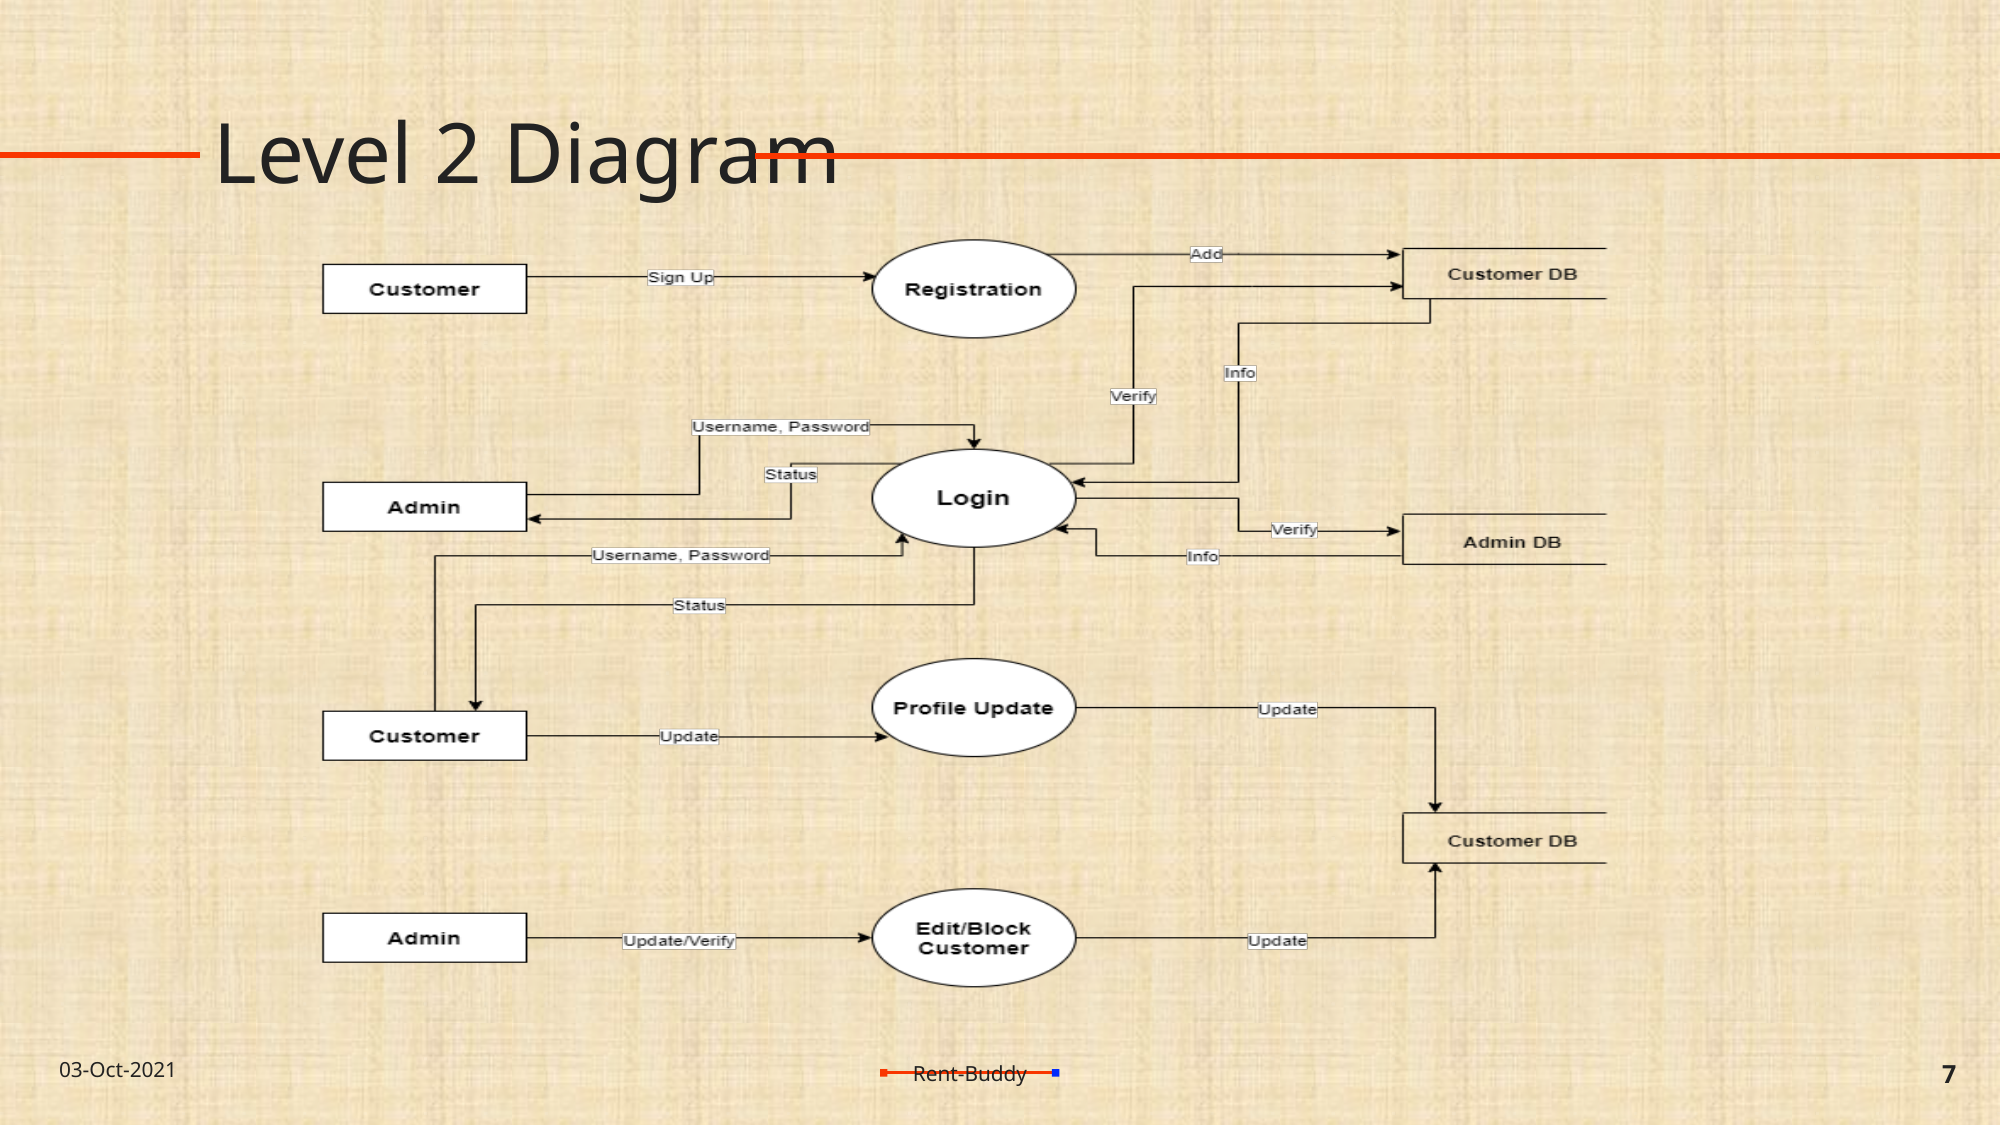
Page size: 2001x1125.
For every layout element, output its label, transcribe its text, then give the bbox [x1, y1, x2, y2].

title Level 2 Diagram [213, 96, 1726, 174]
text_box 7 [1927, 1051, 1984, 1097]
text_box 03-Oct-2021 [44, 1049, 290, 1089]
picture [0, 10, 2000, 1115]
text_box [880, 1056, 1060, 1094]
